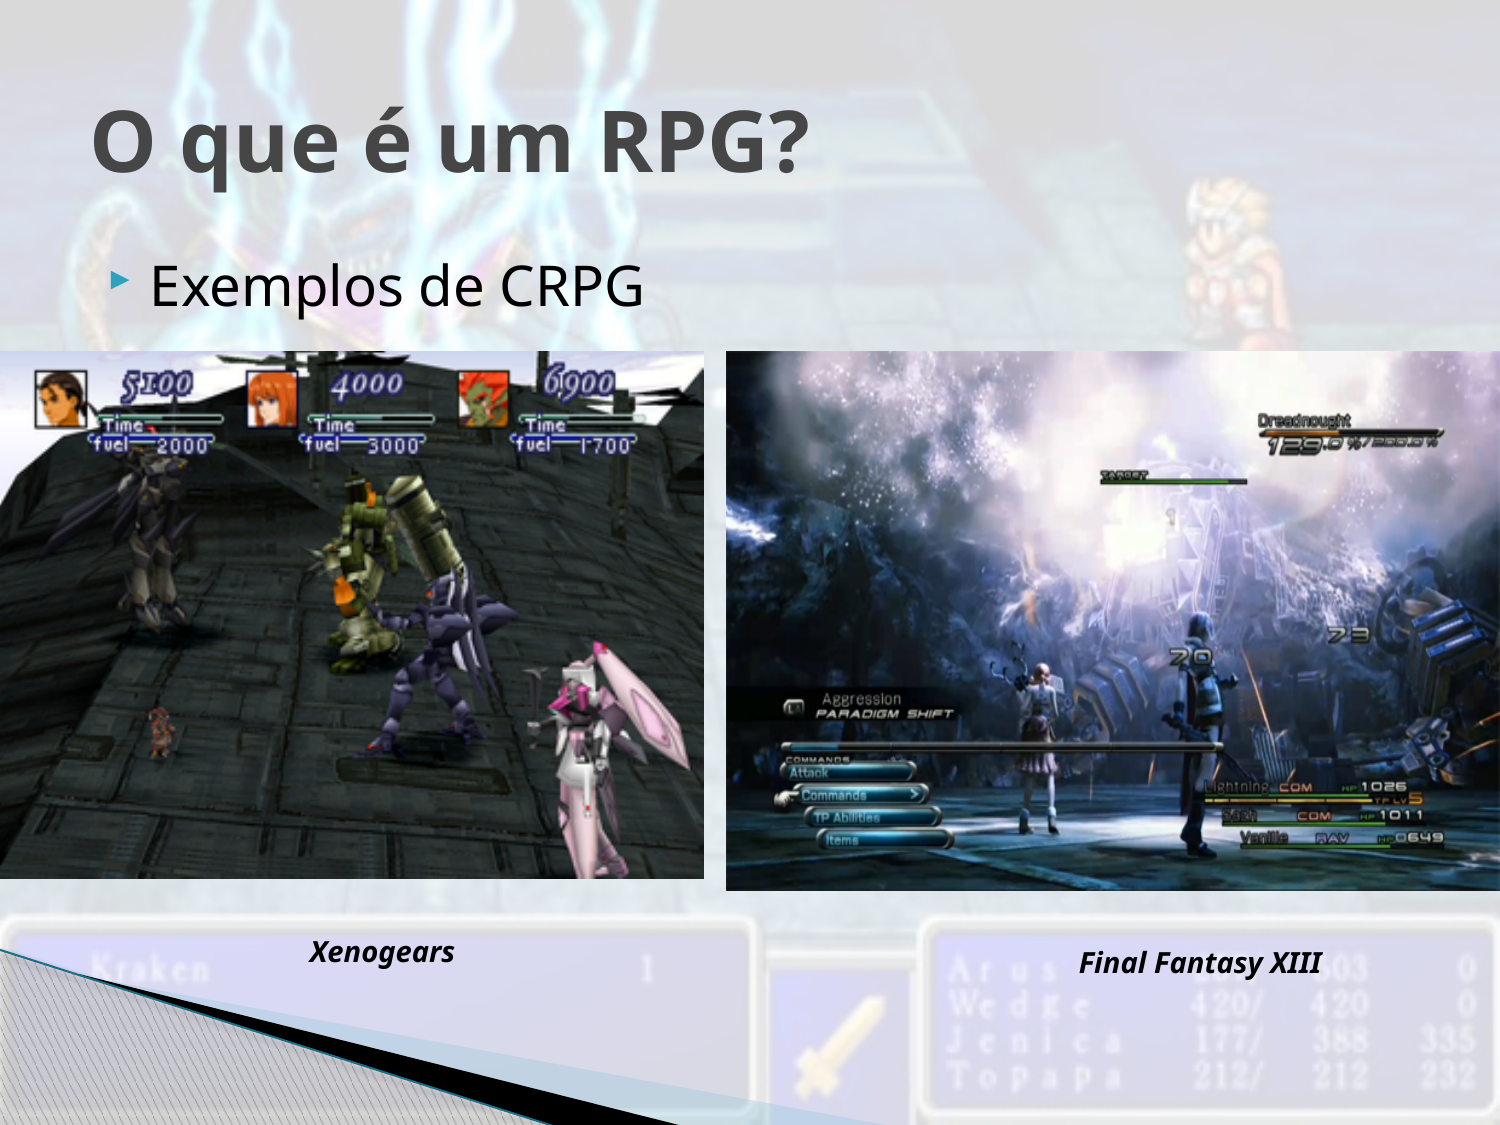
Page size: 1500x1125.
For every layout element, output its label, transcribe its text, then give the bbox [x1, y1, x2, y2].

title O que é um RPG? [75, 45, 1425, 233]
picture [726, 351, 1500, 891]
list Exemplos de CRPG [75, 243, 1425, 986]
picture [0, 351, 704, 880]
text_box Xenogears [295, 925, 471, 976]
text_box Final Fantasy XIII [1064, 937, 1337, 988]
